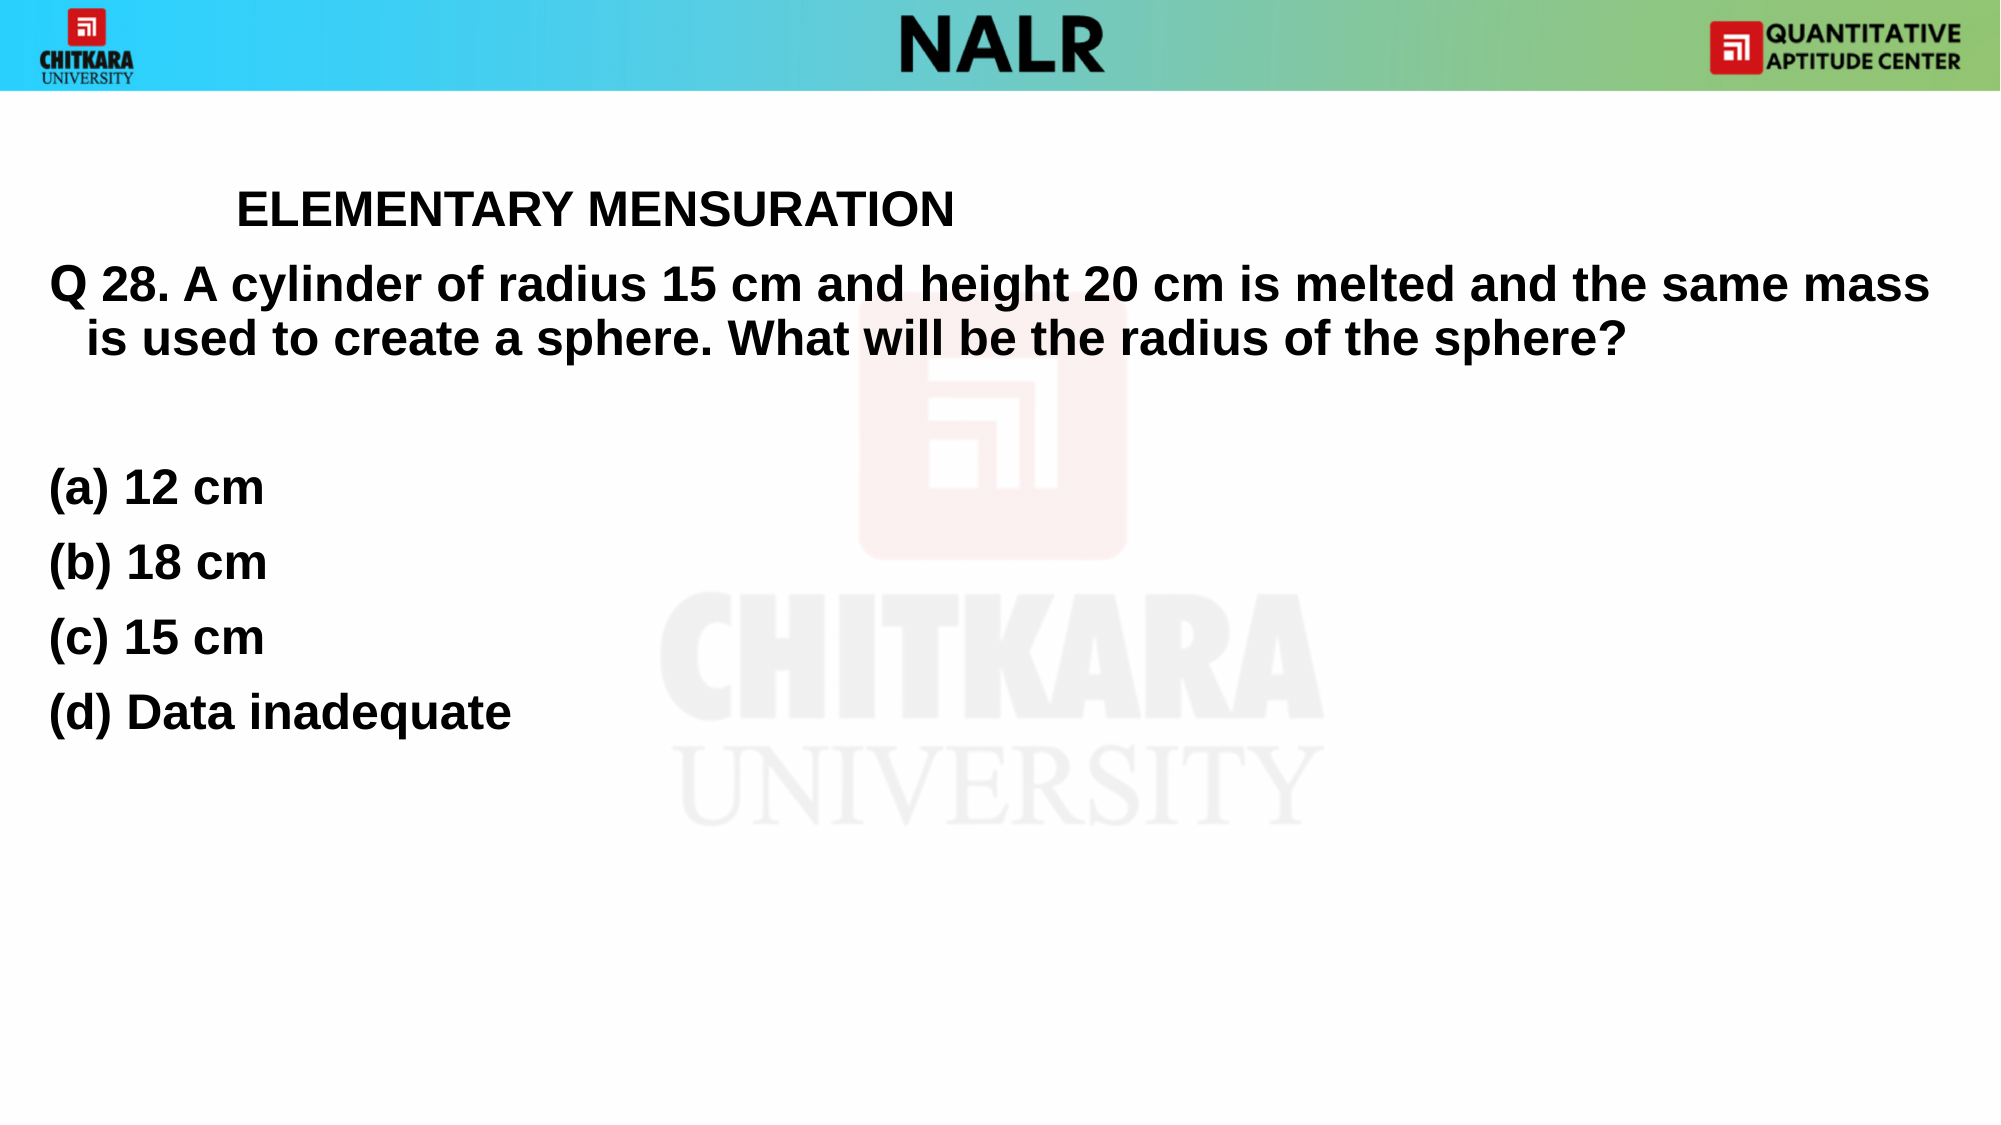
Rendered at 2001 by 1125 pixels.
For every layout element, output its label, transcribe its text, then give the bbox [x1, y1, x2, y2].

list ELEMENTARY MENSURATION Q 28. A cylinder of radius 15 cm and height 20 cm is melted and the same mass is used to create a sphere. What will be the radius of the sphere? 12 cm (b) 18 cm (c) 15 cm (d) Data inadequate [33, 175, 1959, 1053]
picture [0, 0, 2001, 1125]
title [41, 31, 1959, 142]
